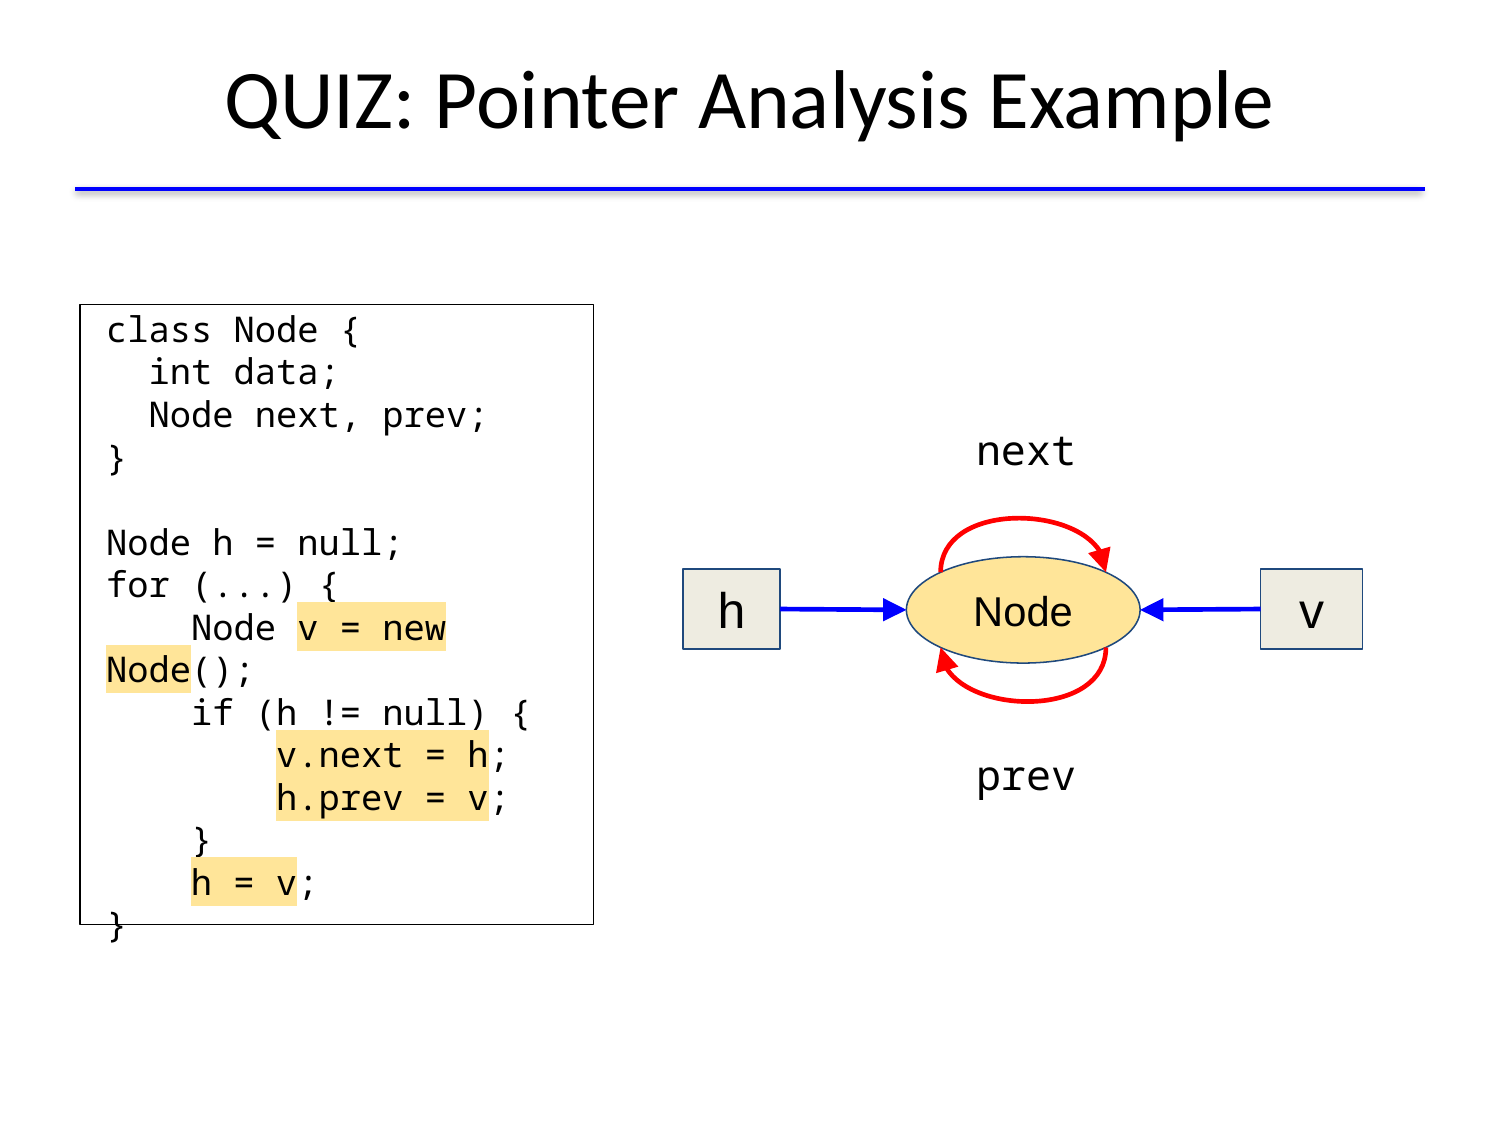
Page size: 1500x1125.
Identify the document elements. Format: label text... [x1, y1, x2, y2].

text_box class Node { int data; Node next, prev; } Node h = null; for (...) { Node v = new Node(); if (h != null) { v.next = h; h.prev = v; } h = v; } [90, 292, 600, 954]
text_box [79, 304, 594, 925]
text_box next [926, 408, 1126, 489]
text_box Node [906, 556, 1018, 664]
text_box Node [1027, 556, 1140, 664]
title QUIZ: Pointer Analysis Example [75, 1, 1425, 190]
text_box h [682, 569, 781, 649]
text_box prev [926, 733, 1126, 814]
text_box v [1260, 569, 1363, 649]
